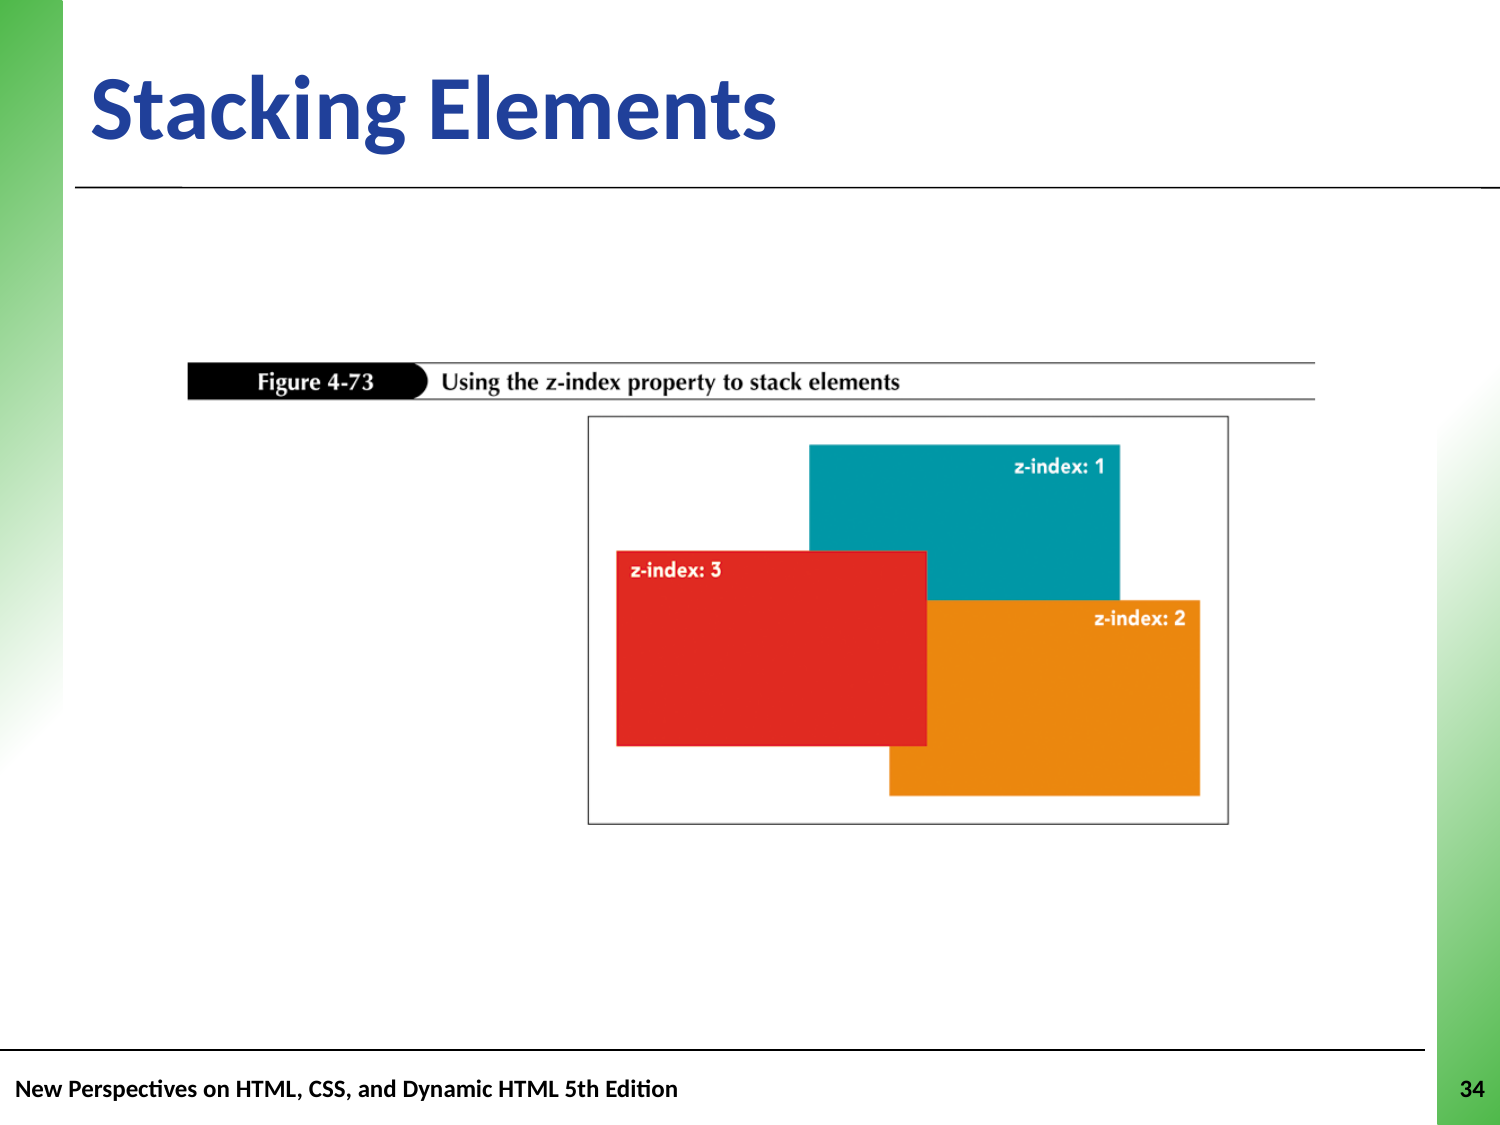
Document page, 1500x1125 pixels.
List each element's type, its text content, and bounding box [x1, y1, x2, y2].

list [187, 362, 1316, 826]
footer New Perspectives on HTML, CSS, and Dynamic HTML 5th Edition [0, 1050, 1350, 1125]
slide_number 34 [1412, 1050, 1500, 1125]
title Stacking Elements [74, 24, 1438, 181]
